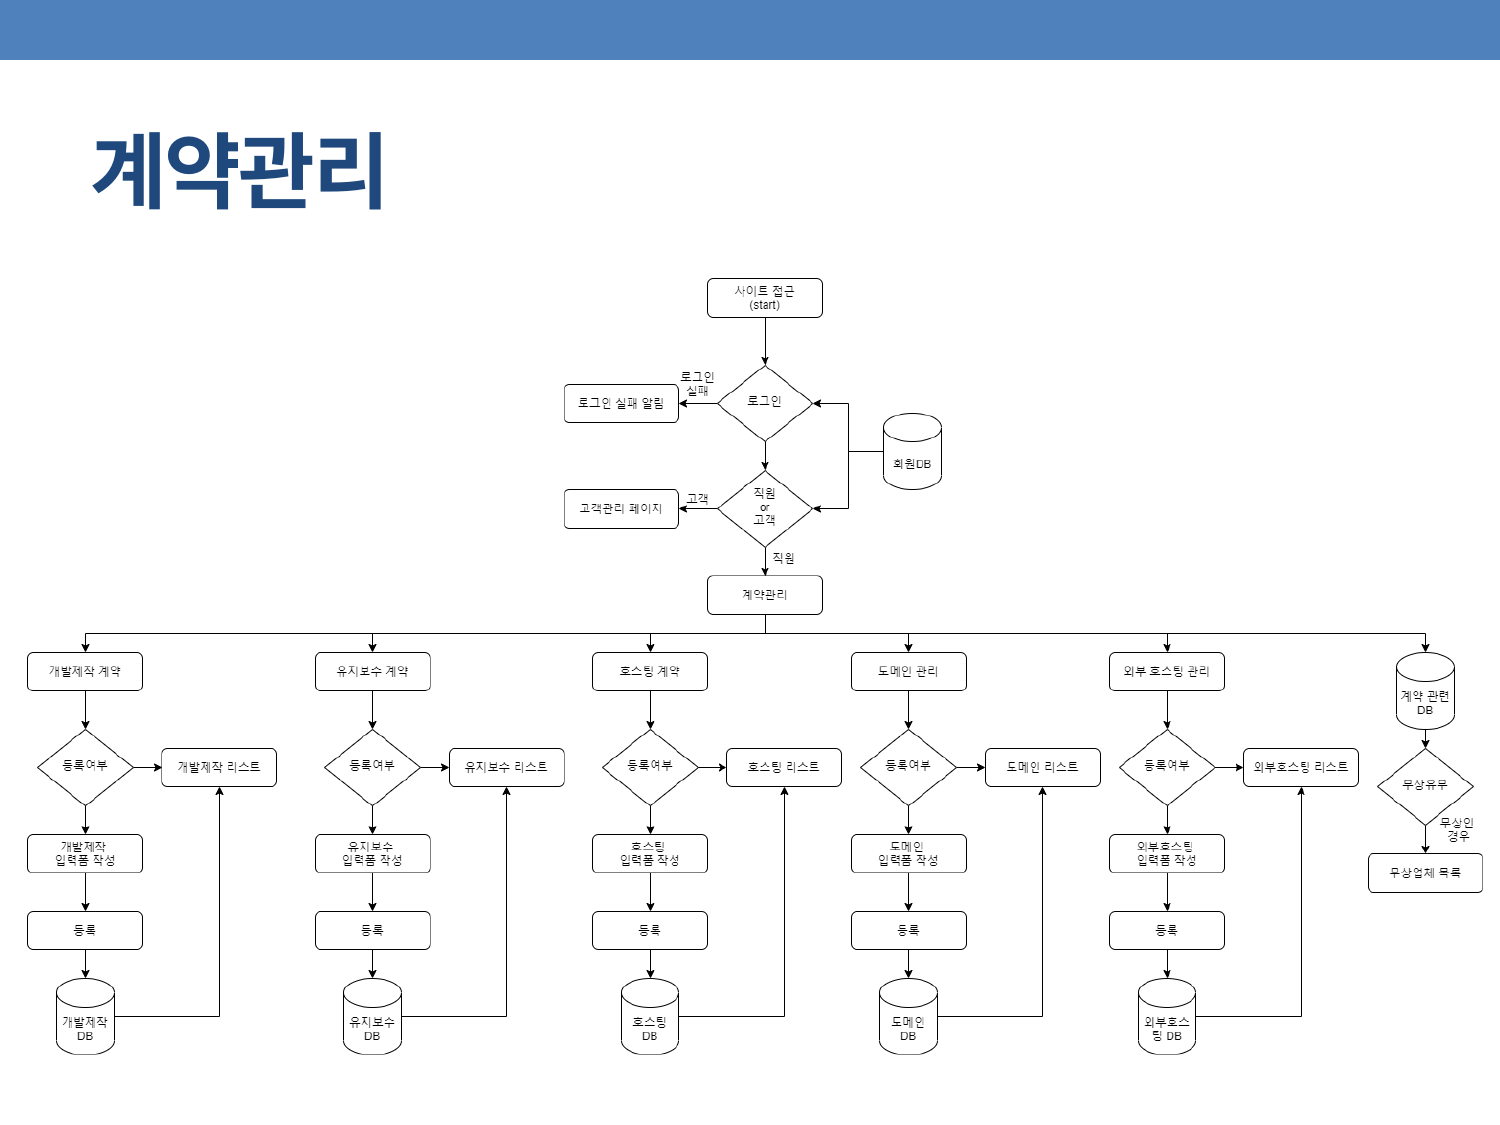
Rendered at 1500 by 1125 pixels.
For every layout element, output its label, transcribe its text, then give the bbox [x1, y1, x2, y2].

picture [27, 278, 1483, 1055]
title 계약관리 [75, 87, 1425, 250]
